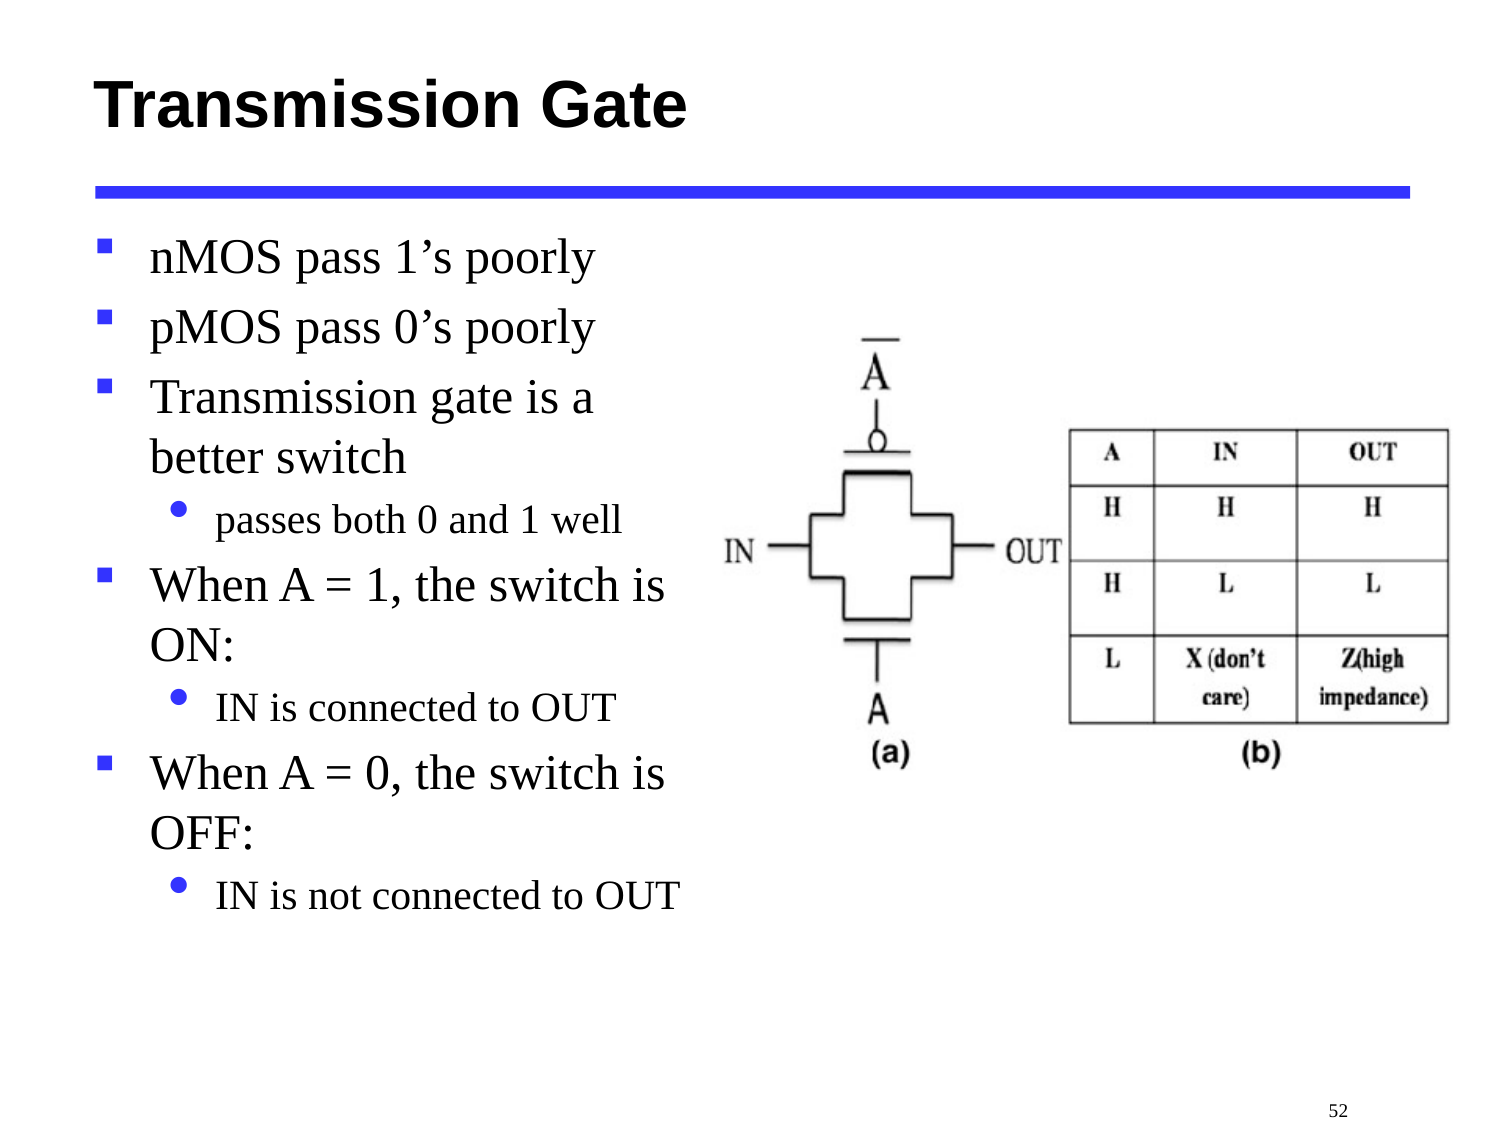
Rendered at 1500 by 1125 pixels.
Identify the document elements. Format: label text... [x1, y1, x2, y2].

picture [715, 334, 1460, 791]
list nMOS pass 1’s poorly pMOS pass 0’s poorly Transmission gate is a better switch passes both 0 and 1 well When A = 1, the switch is ON: IN is connected to OUT When A = 0, the switch is OFF: IN is not connected to OUT [78, 215, 717, 1041]
title Transmission Gate [78, 22, 1354, 180]
slide_number 52 [1185, 1068, 1500, 1125]
